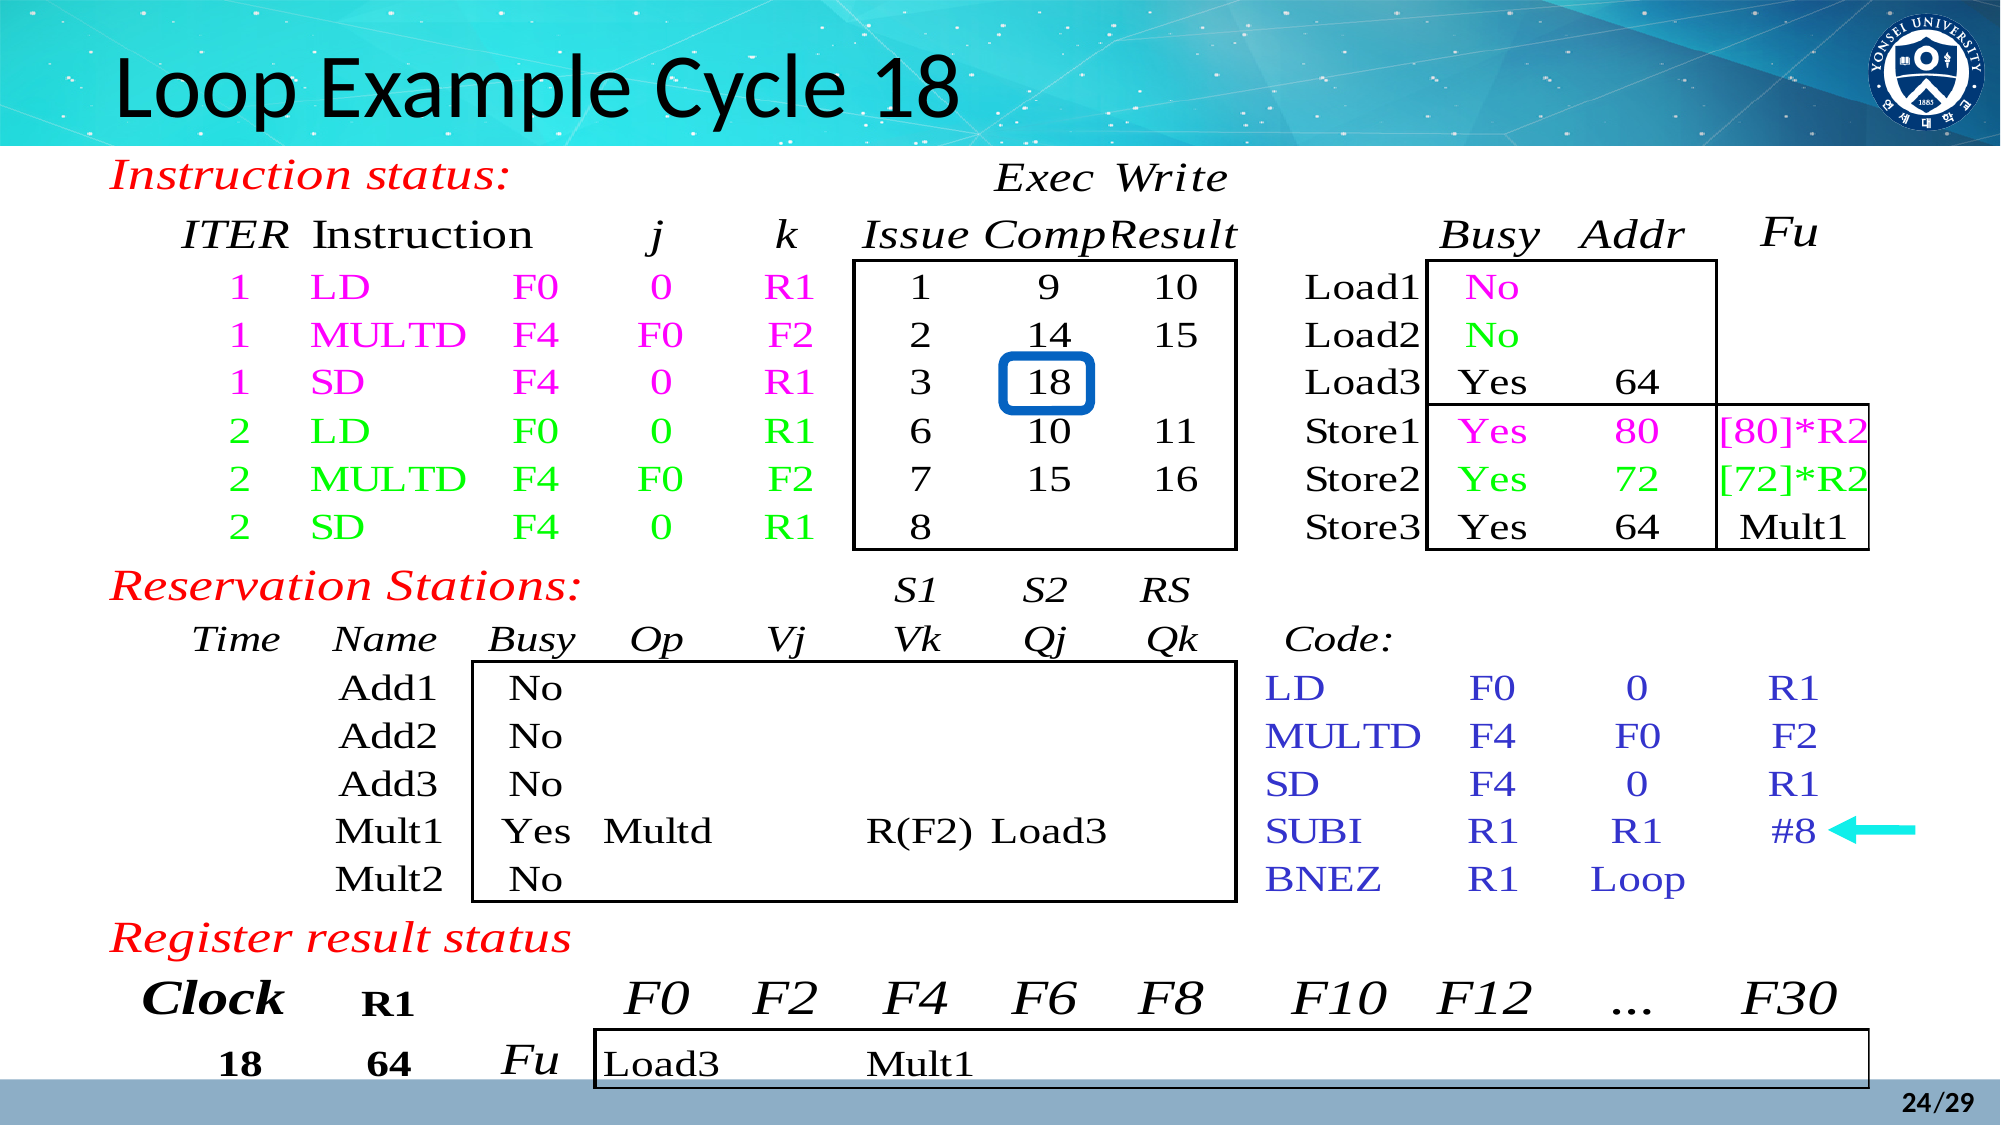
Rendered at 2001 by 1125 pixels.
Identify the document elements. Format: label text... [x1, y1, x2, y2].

slide_number 24 [1496, 1070, 1947, 1125]
picture [0, 0, 2001, 168]
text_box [99, 144, 1872, 1090]
title Loop Example Cycle 18 [99, 30, 1825, 144]
